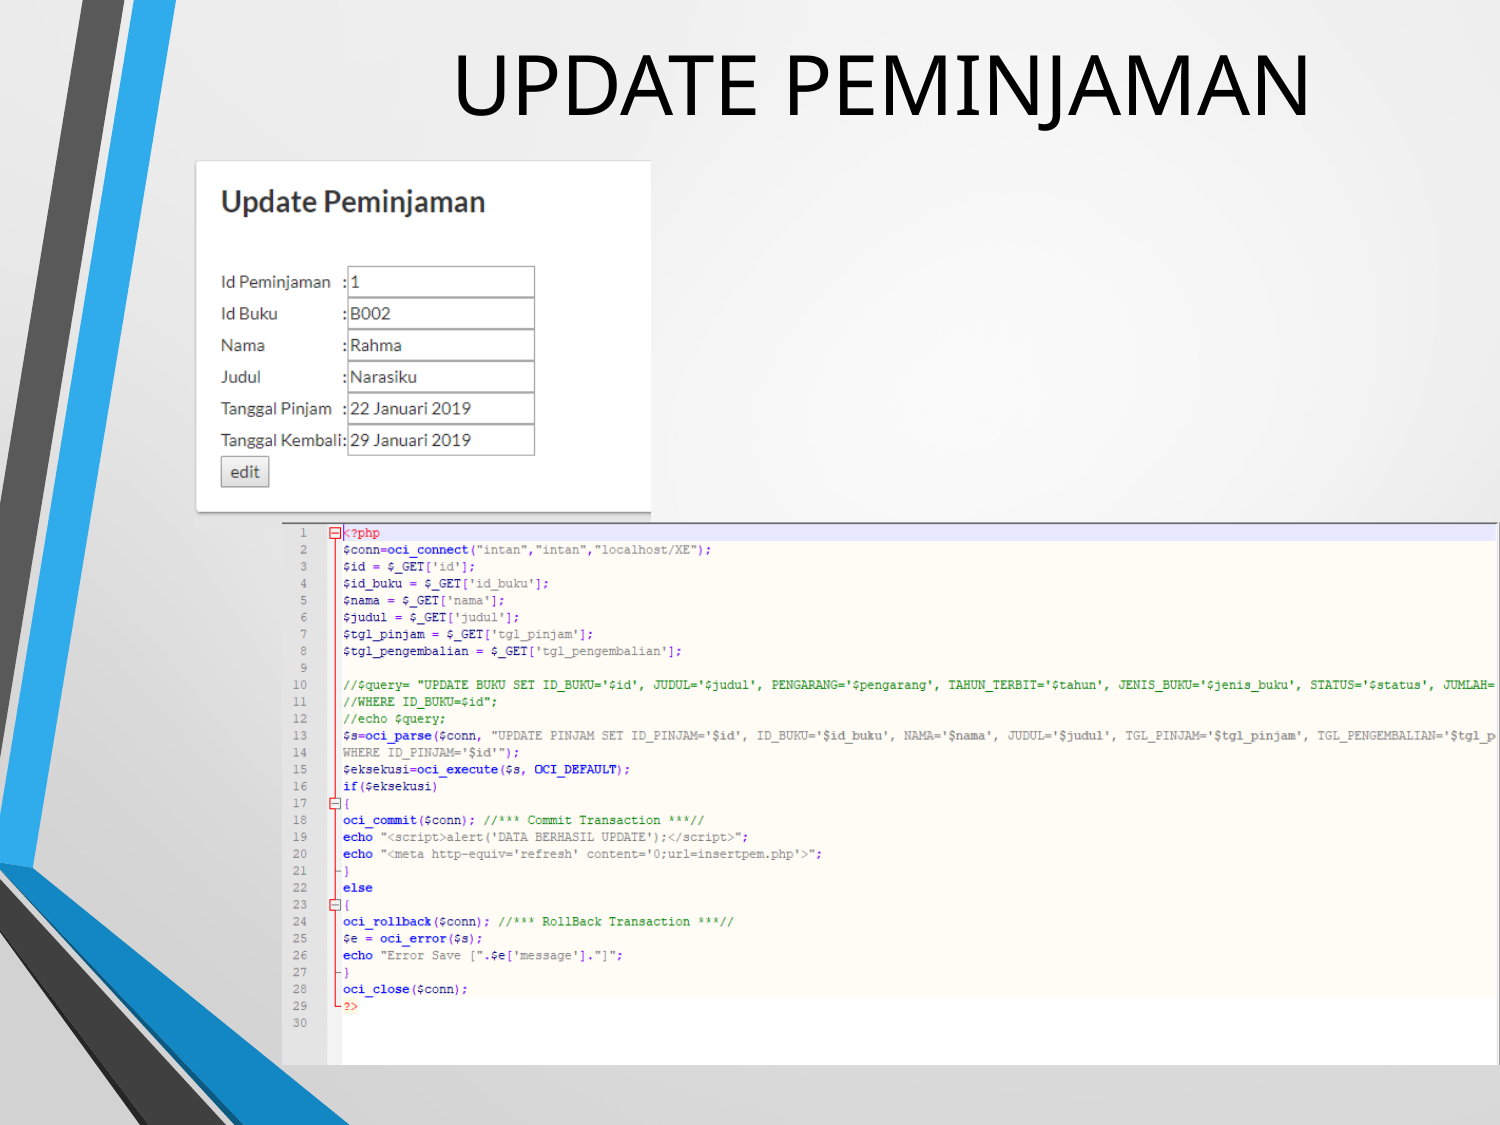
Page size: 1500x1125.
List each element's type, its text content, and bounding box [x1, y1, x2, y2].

title UPDATE PEMINJAMAN [264, 3, 1500, 161]
picture [194, 160, 1500, 1066]
